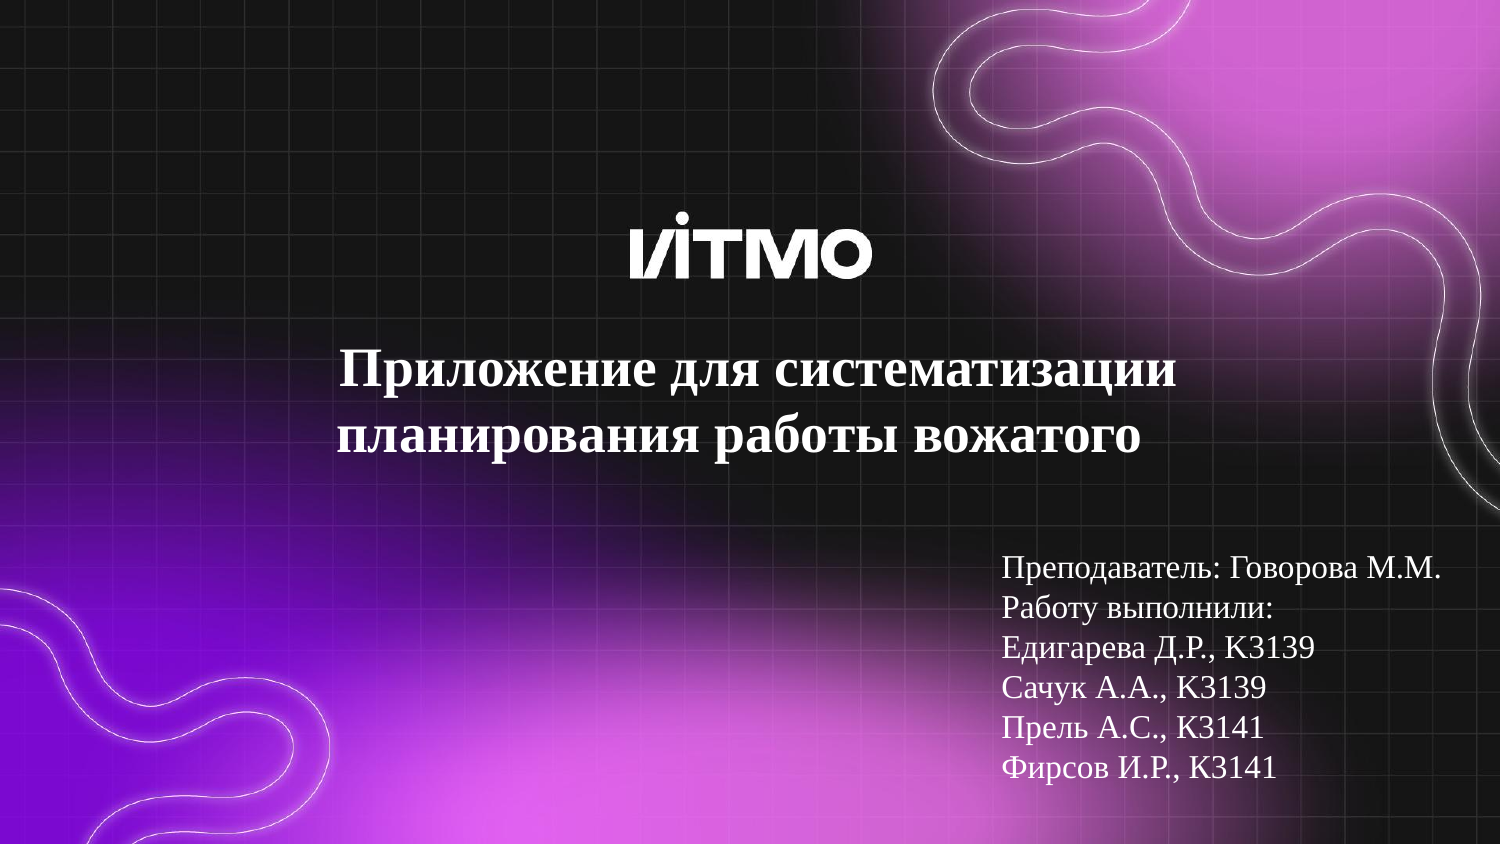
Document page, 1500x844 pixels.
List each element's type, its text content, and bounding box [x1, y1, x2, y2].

text_box Преподаватель: Говорова М.М. Работу выполнили: Едигарева Д.Р., K3139 Сачук А.А., K3139 Прель А.С., К3141 Фирсов И.Р., К3141 [986, 530, 1495, 801]
picture [0, 0, 1500, 844]
title Приложение для систематизации планирования работы вожатого [220, 322, 1260, 473]
